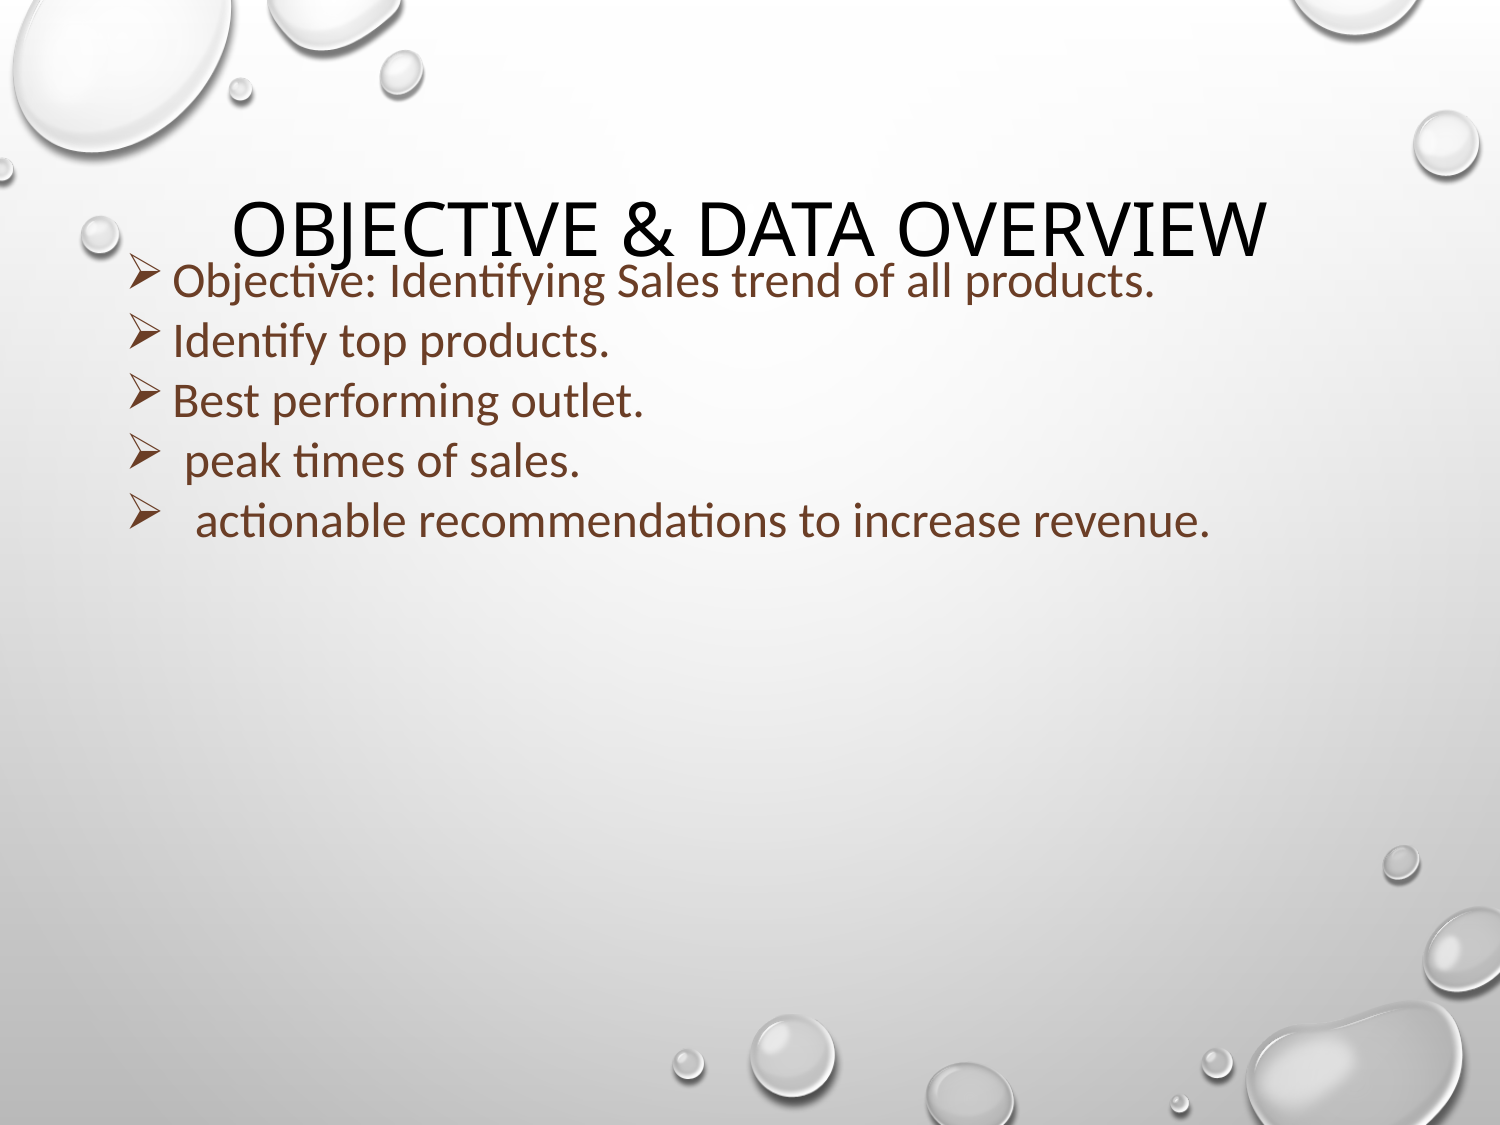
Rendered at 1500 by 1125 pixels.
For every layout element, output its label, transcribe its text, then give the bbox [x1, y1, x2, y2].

title Objective & Data Overview [112, 101, 1388, 364]
picture [0, 0, 1500, 1125]
text_box Objective: Identifying Sales trend of all products. Identify top products. Best performing outlet. peak times of sales. actionable recommendations to increase revenue. [110, 239, 1227, 555]
